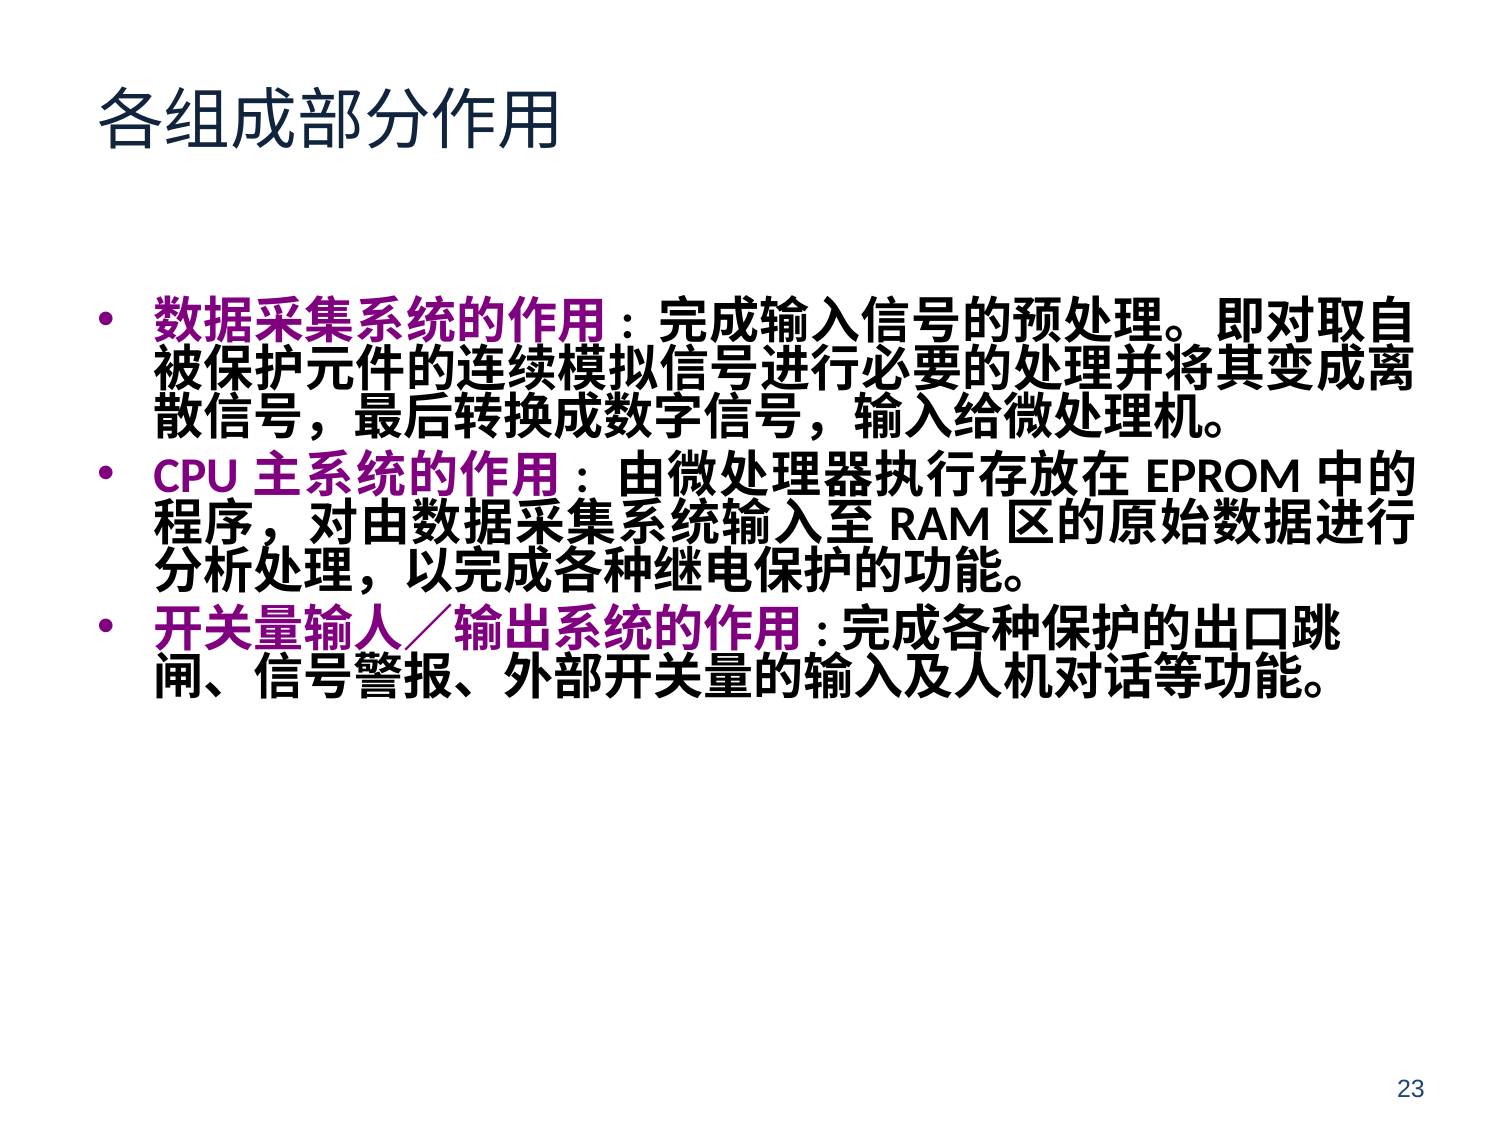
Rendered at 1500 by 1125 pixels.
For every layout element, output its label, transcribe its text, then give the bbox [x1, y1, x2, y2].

list 数据采集系统的作用: 完成输入信号的预处理。即对取自被保护元件的连续模拟信号进行必要的处理并将其变成离散信号，最后转换成数字信号，输入给微处理机。 CPU主系统的作用: 由微处理器执行存放在EPROM中的程序，对由数据采集系统输入至RAM区的原始数据进行分析处理，以完成各种继电保护的功能。 开关量输人／输出系统的作用:完成各种保护的出口跳闸、信号警报、外部开关量的输入及人机对话等功能。 [82, 222, 1432, 966]
title 各组成部分作用 [82, 23, 1432, 211]
text_box 23 [1299, 1042, 1425, 1103]
